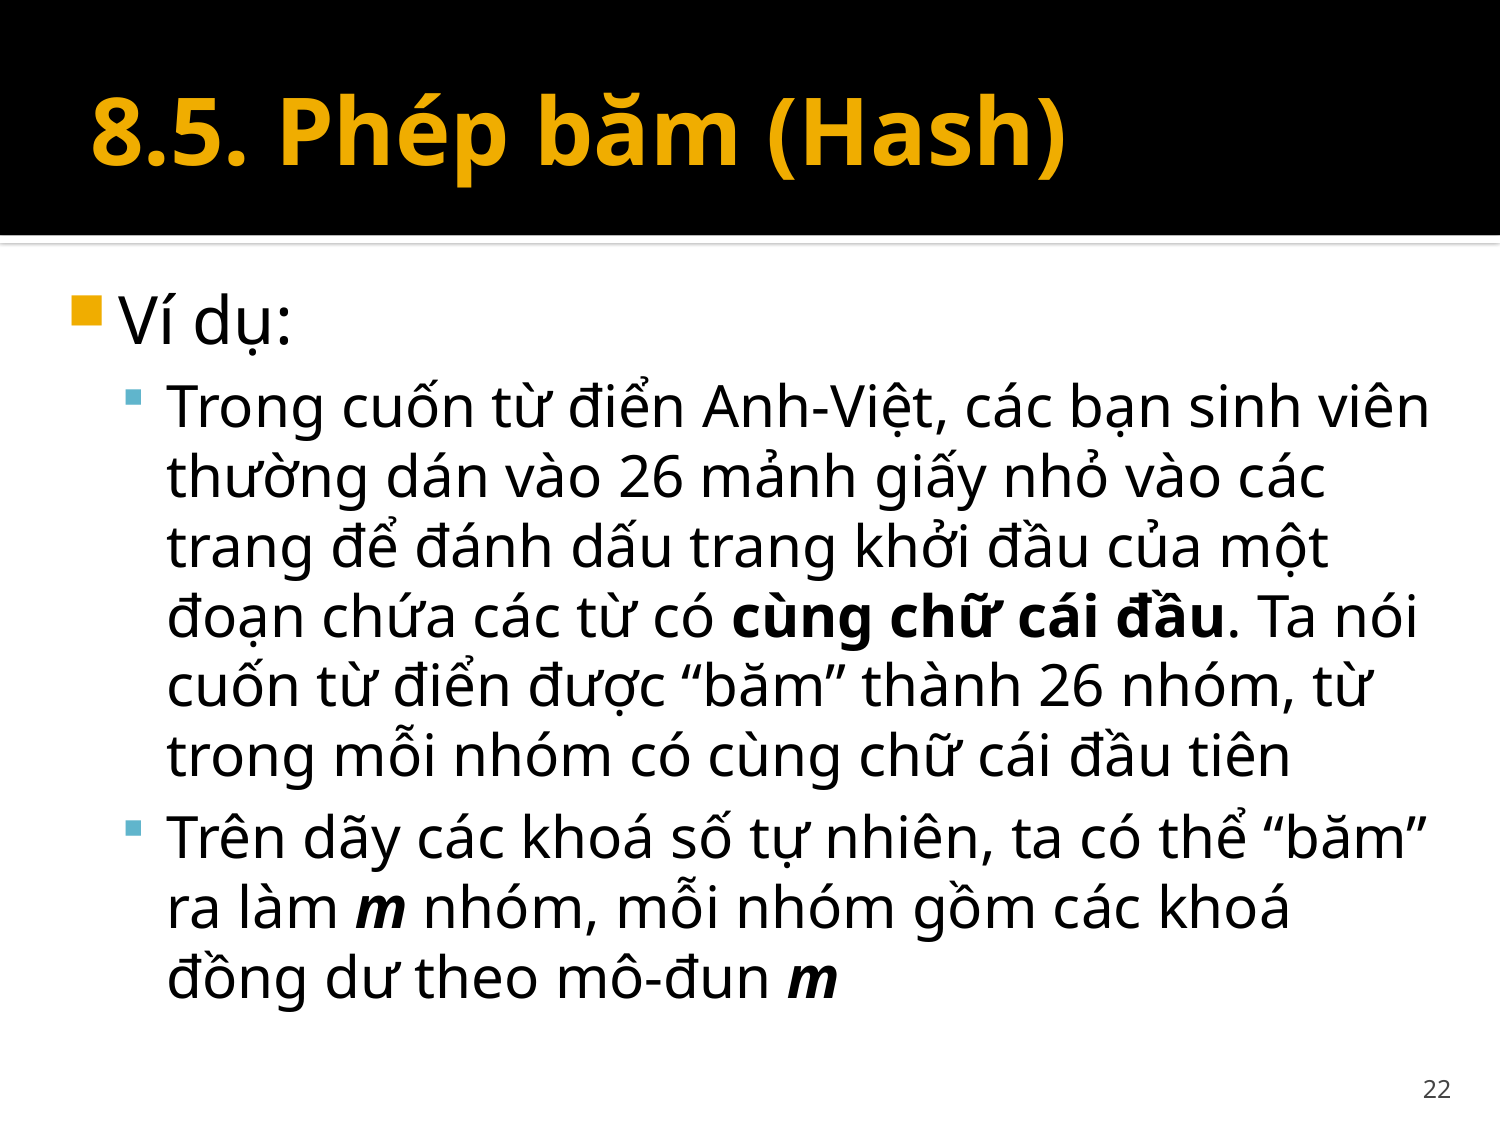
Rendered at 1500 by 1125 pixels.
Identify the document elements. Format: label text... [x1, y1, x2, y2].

list Ví dụ: Trong cuốn từ điển Anh-Việt, các bạn sinh viên thường dán vào 26 mảnh giấy nhỏ vào các trang để đánh dấu trang khởi đầu của một đoạn chứa các từ có cùng chữ cái đầu. Ta nói cuốn từ điển được “băm” thành 26 nhóm, từ trong mỗi nhóm có cùng chữ cái đầu tiên Trên dãy các khoá số tự nhiên, ta có thể “băm” ra làm m nhóm, mỗi nhóm gồm các khoá đồng dư theo mô-đun m [37, 262, 1463, 1100]
slide_number 22 [1345, 1062, 1467, 1108]
title 8.5. Phép băm (Hash) [75, 25, 1425, 231]
